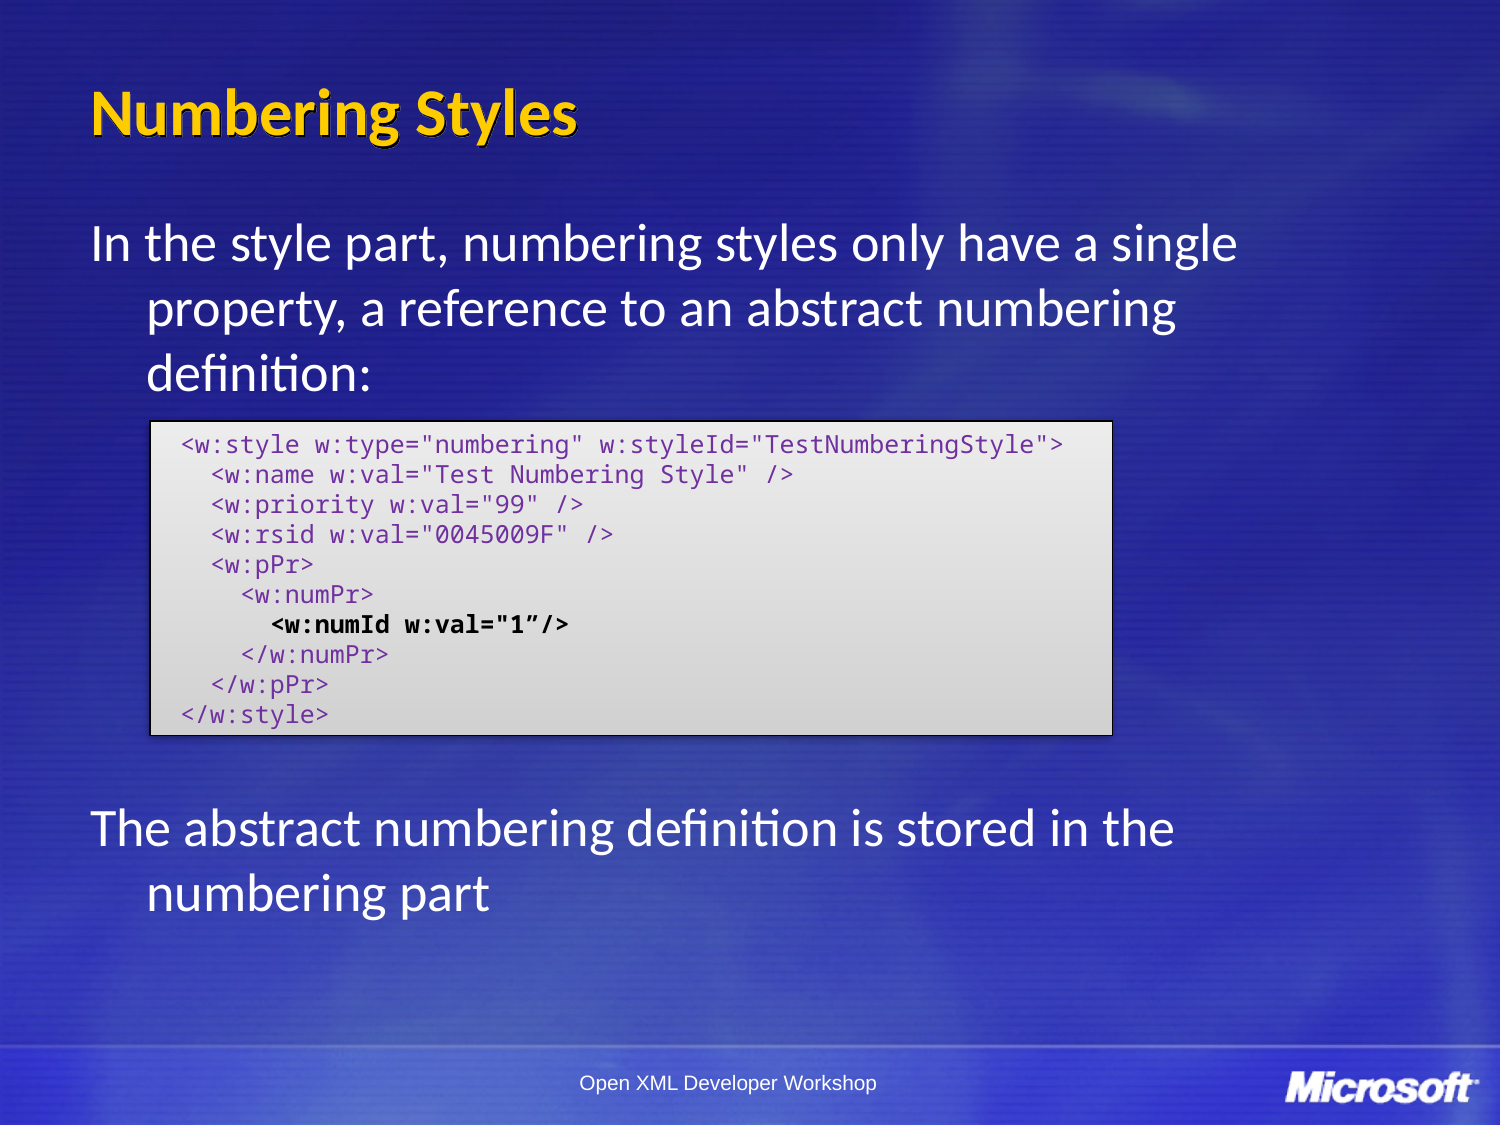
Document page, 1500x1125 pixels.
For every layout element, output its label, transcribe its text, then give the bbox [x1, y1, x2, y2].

title Numbering Styles [74, 14, 1426, 199]
picture [0, 0, 1500, 1125]
list In the style part, numbering styles only have a single property, a reference to an abstract numbering definition: The abstract numbering definition is stored in the numbering part [74, 199, 1426, 1026]
text_box <w:style w:type="numbering" w:styleId="TestNumberingStyle"> <w:name w:val="Test Numbering Style" /> <w:priority w:val="99" /> <w:rsid w:val="0045009F" /> <w:pPr> <w:numPr> <w:numId w:val="1”/> </w:numPr> </w:pPr> </w:style> [149, 420, 1113, 736]
